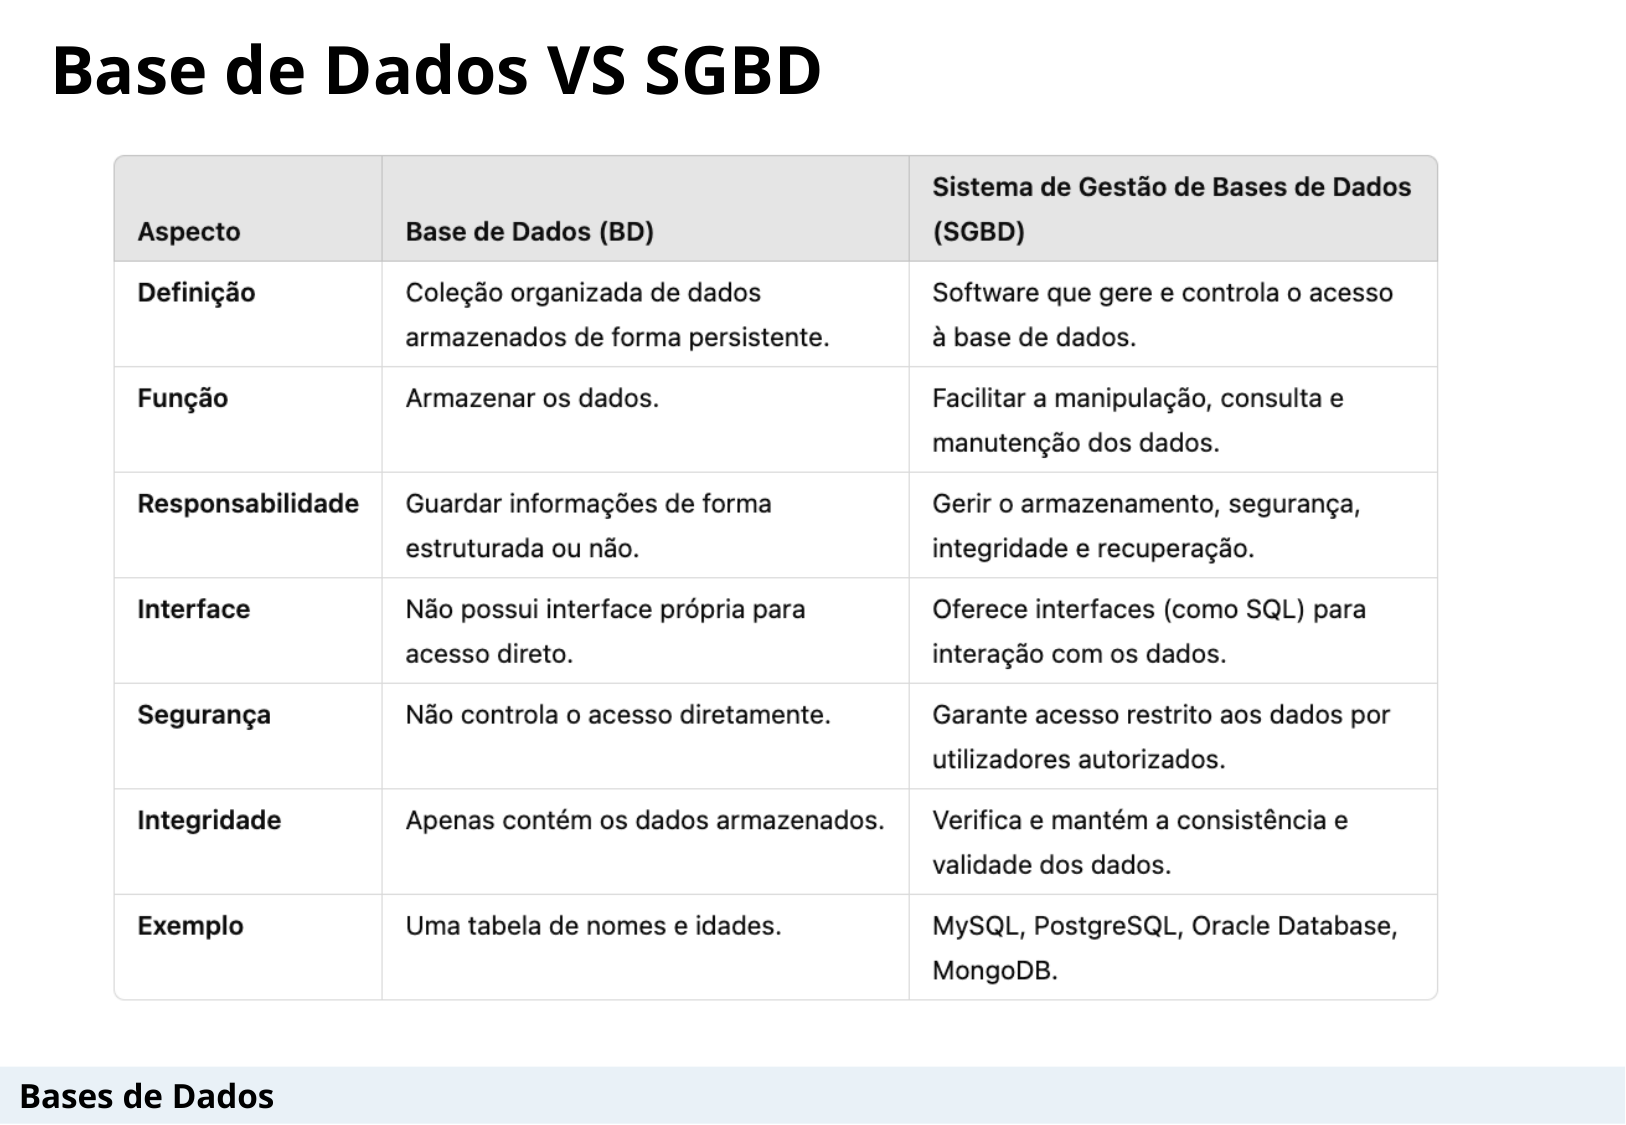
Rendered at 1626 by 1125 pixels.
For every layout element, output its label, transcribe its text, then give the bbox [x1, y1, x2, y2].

picture [100, 134, 1452, 1018]
title Base de Dados VS SGBD [41, 1, 1625, 134]
